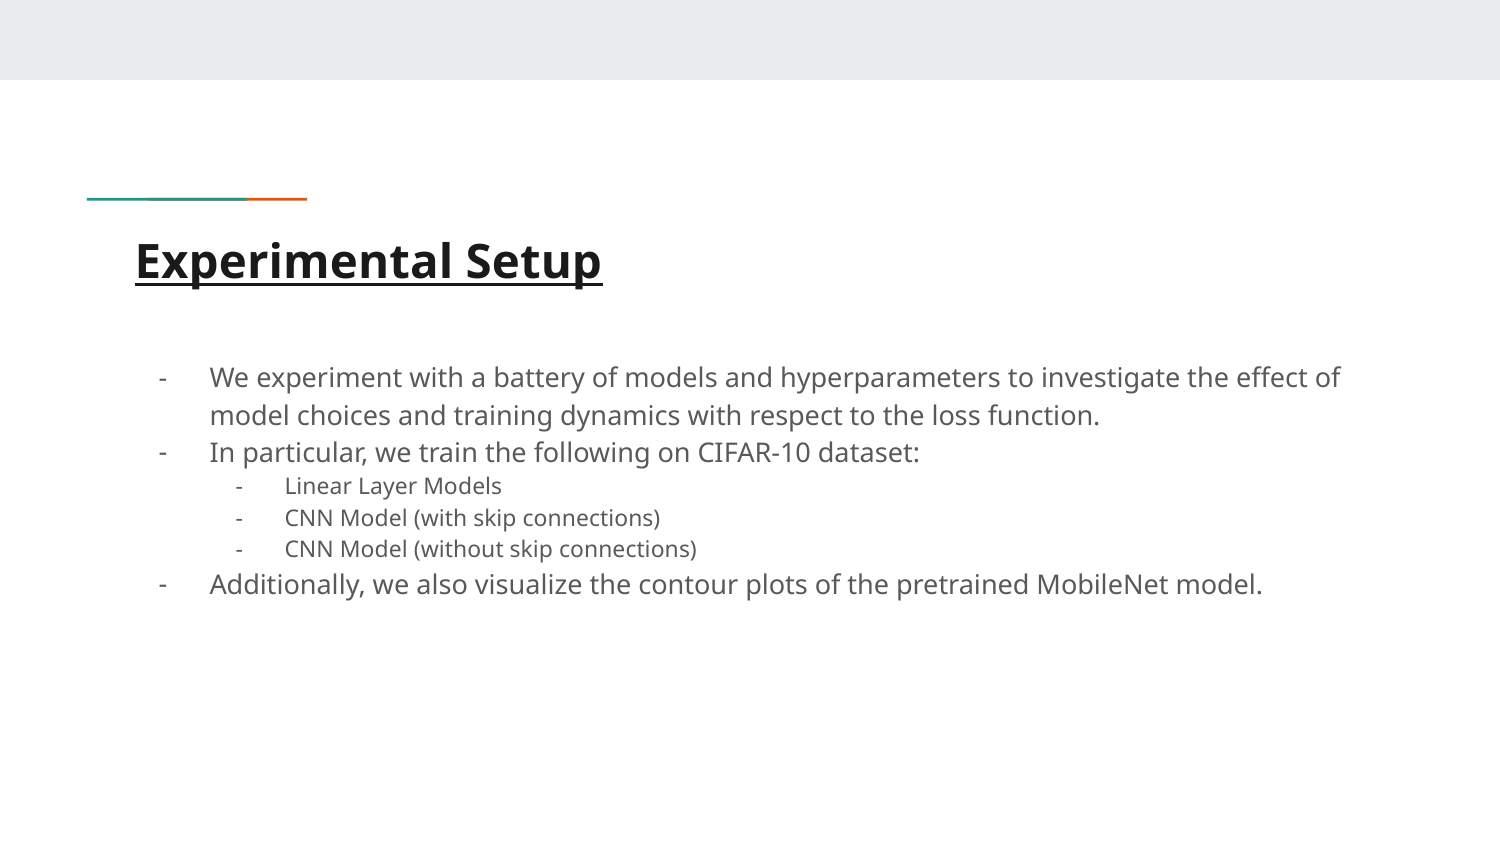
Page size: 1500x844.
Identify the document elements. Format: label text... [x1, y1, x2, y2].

title Experimental Setup [119, 216, 1381, 305]
list We experiment with a battery of models and hyperparameters to investigate the effect of model choices and training dynamics with respect to the loss function. In particular, we train the following on CIFAR-10 dataset: Linear Layer Models CNN Model (with skip connections) CNN Model (without skip connections) Additionally, we also visualize the contour plots of the pretrained MobileNet model. [119, 341, 1381, 712]
